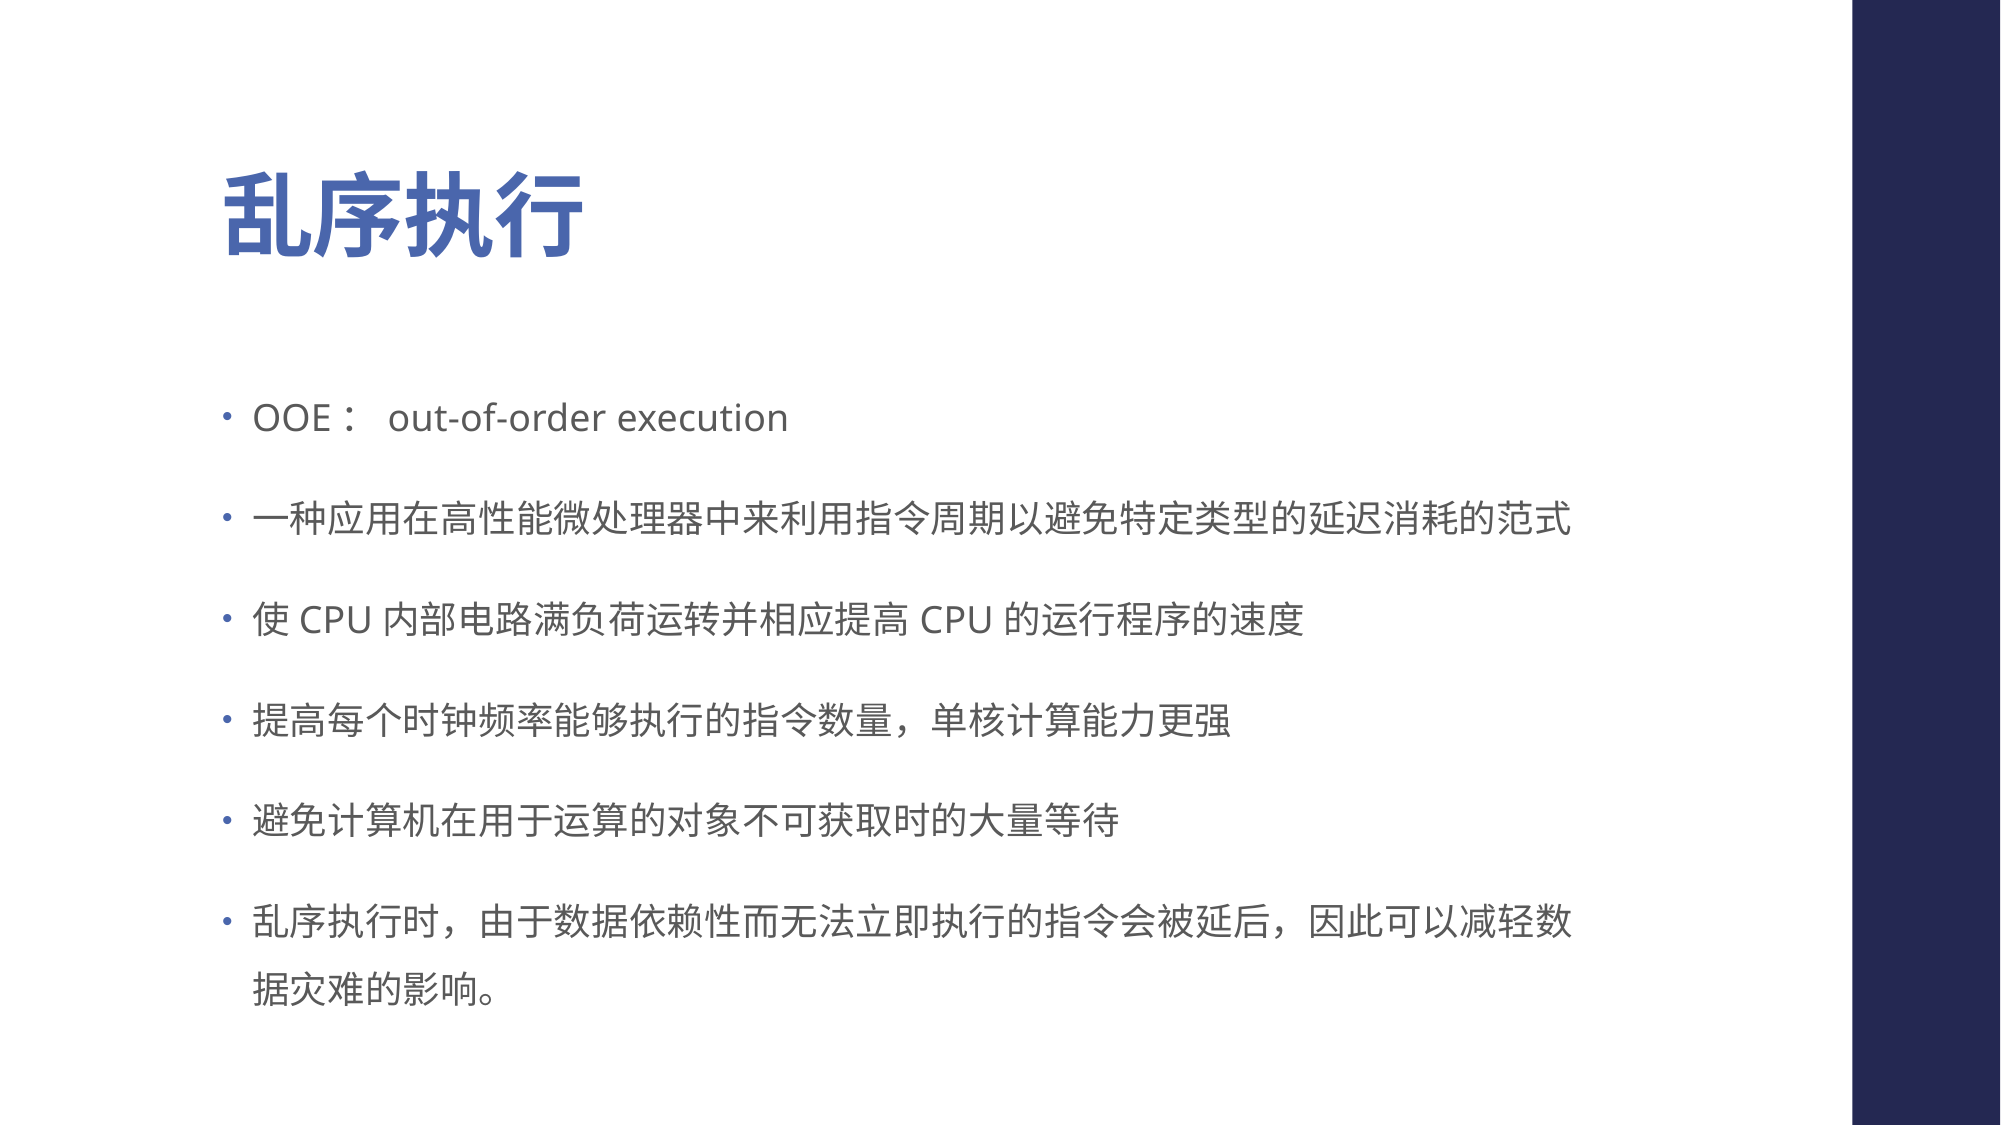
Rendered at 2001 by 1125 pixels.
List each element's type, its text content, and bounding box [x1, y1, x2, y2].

title 乱序执行 [206, 43, 1797, 278]
list OOE：out-of-order execution 一种应用在高性能微处理器中来利用指令周期以避免特定类型的延迟消耗的范式 使CPU内部电路满负荷运转并相应提高CPU的运行程序的速度 提高每个时钟频率能够执行的指令数量，单核计算能力更强 避免计算机在用于运算的对象不可获取时的大量等待 乱序执行时，由于数据依赖性而无法立即执行的指令会被延后，因此可以减轻数据灾难的影响。 [206, 364, 1617, 1078]
